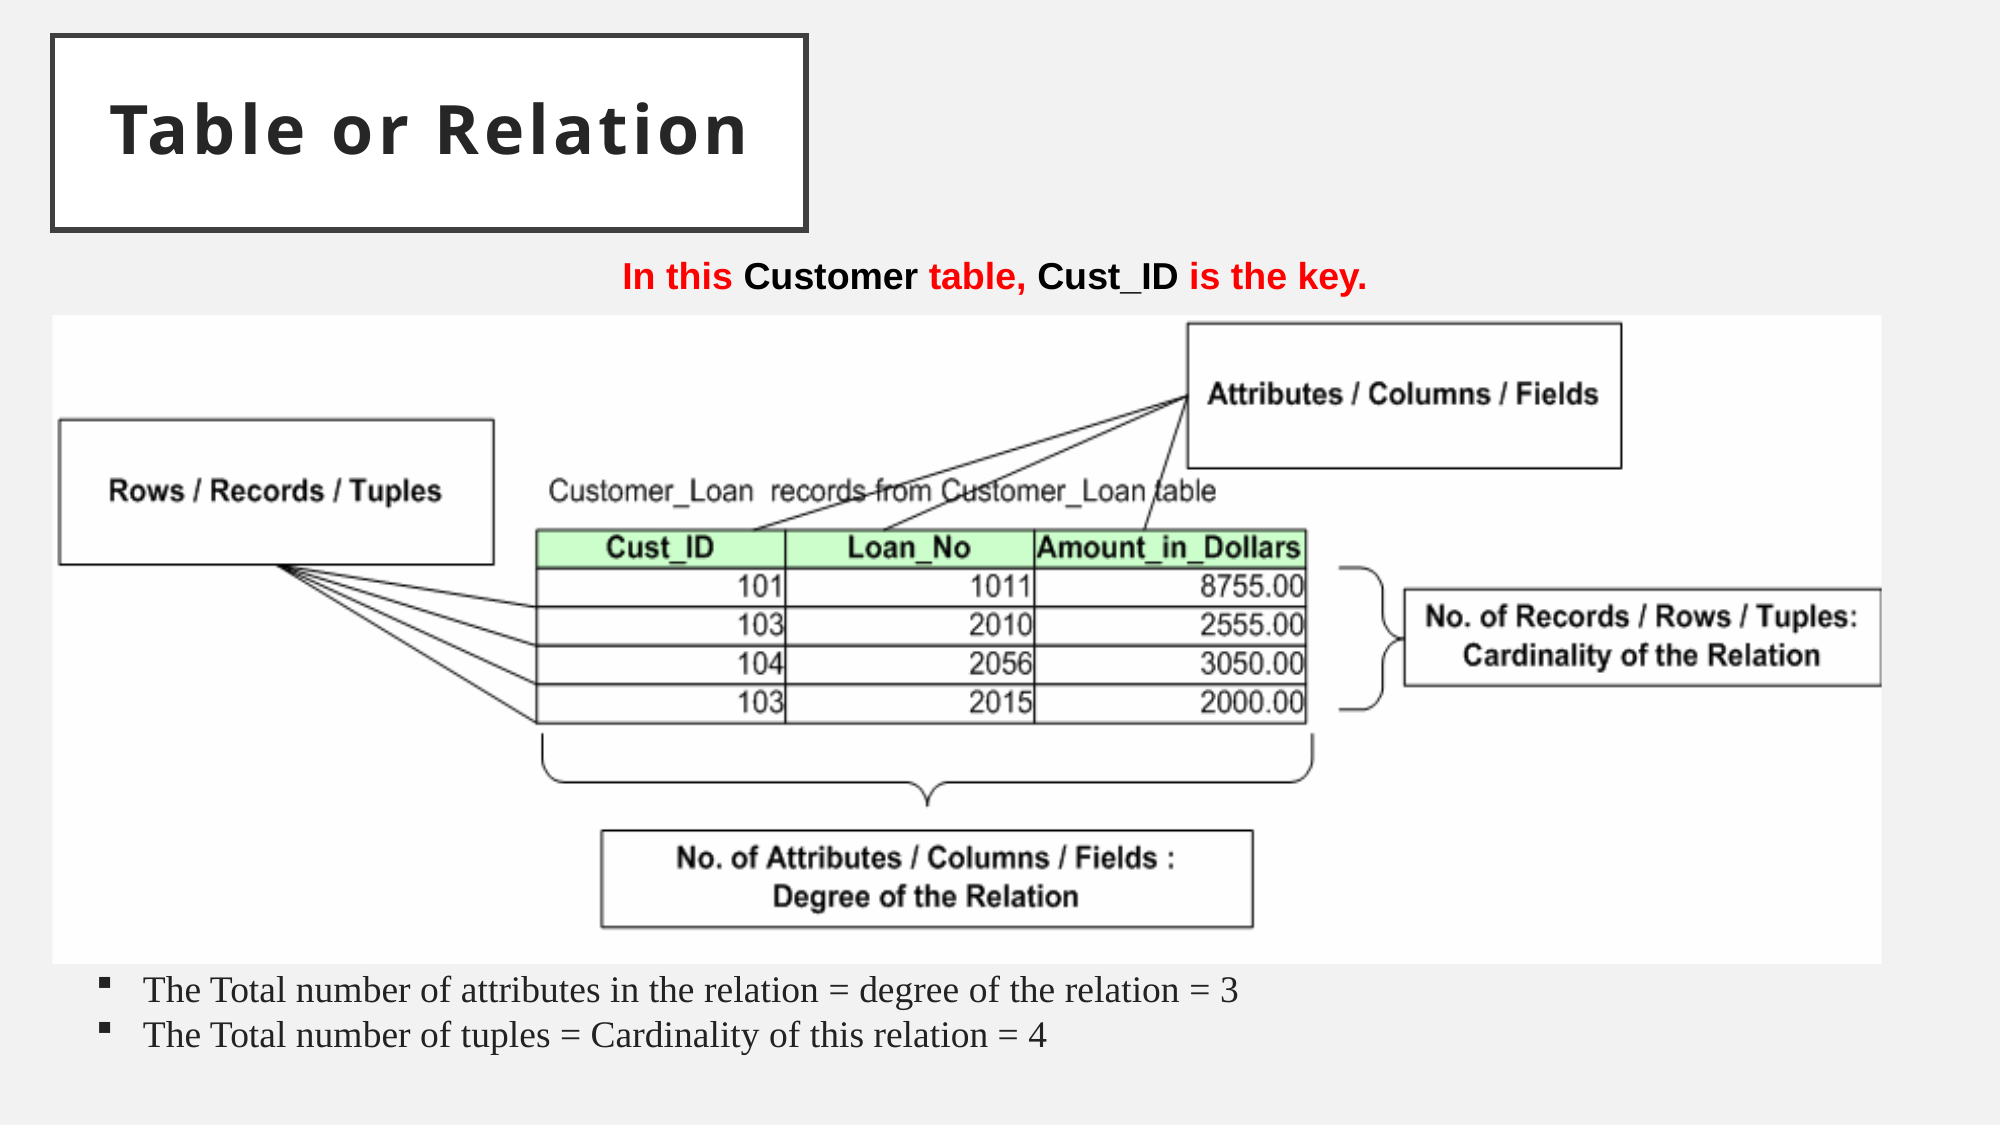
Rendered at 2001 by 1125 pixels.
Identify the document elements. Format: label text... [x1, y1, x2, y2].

text_box The Total number of attributes in the relation = degree of the relation = 3 The Total number of tuples = Cardinality of this relation = 4 [81, 957, 1778, 1108]
text_box [52, 315, 1882, 964]
text_box In this Customer table, Cust_ID is the key. [607, 244, 1394, 305]
title Table or Relation [50, 33, 809, 233]
